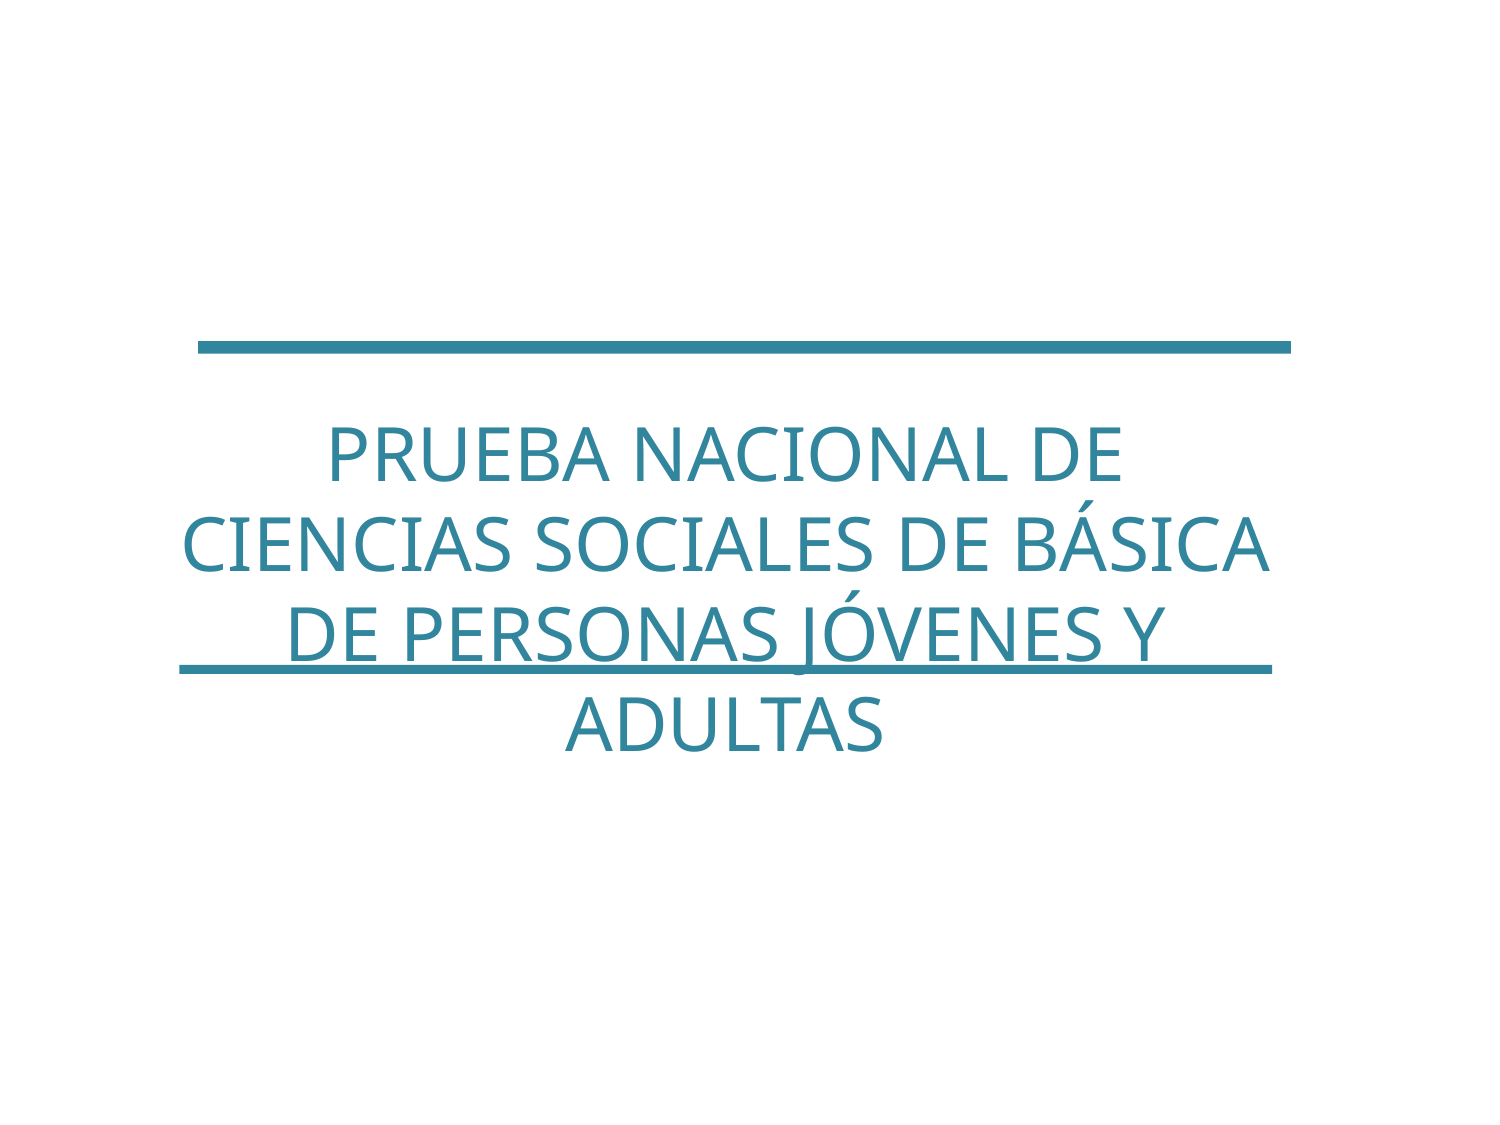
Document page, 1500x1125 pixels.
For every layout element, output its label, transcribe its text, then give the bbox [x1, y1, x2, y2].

text_box [196, 339, 1293, 356]
text_box PRUEBA NACIONAL DE CIENCIAS SOCIALES DE BÁSICA DE PERSONAS JÓVENES Y ADULTAS [134, 399, 1317, 775]
